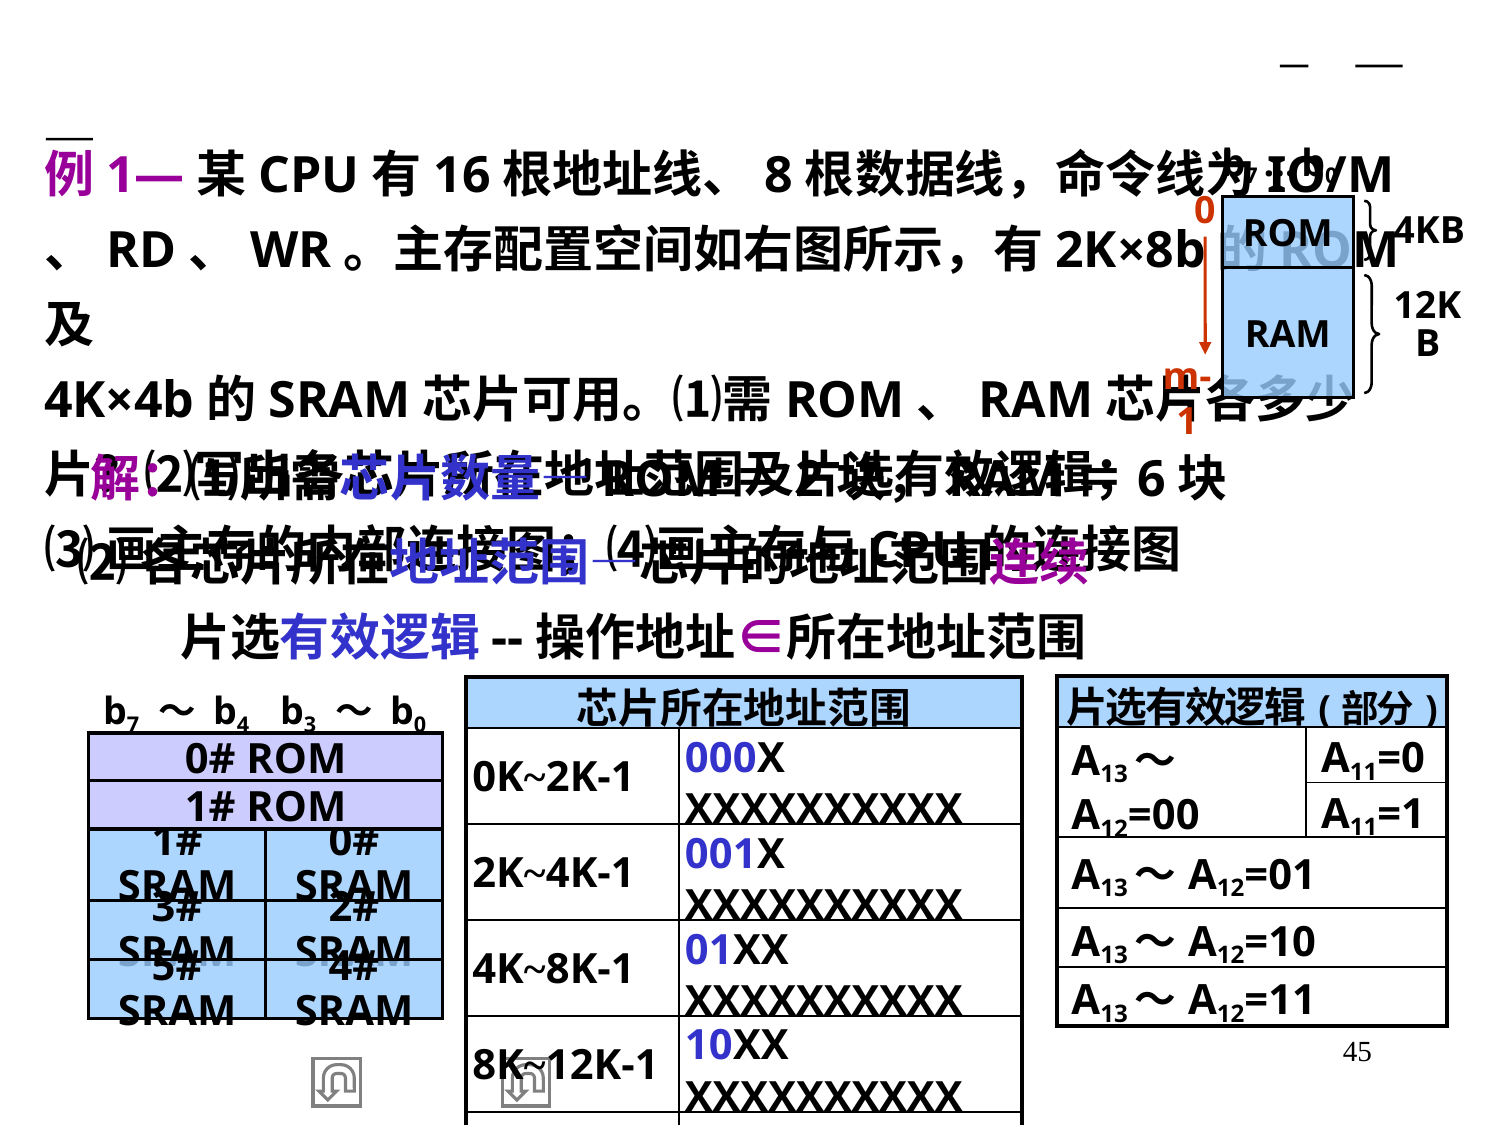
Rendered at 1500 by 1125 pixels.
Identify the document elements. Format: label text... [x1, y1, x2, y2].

table_cell A13～A12=10 [1059, 909, 1445, 966]
table_cell 8K~12K-1 [468, 1017, 678, 1111]
table_header 芯片所在地址范围 [468, 679, 1020, 727]
table_cell A13～A12=11 [1059, 968, 1445, 1024]
slide_number 45 [1074, 1028, 1388, 1101]
text_box ⑵各芯片所在地址范围—芯片的地址范围连续 片选有效逻辑--操作地址∈所在地址范围 [29, 507, 1471, 673]
table_cell 10XX XXXXXXXXXX [680, 1017, 1020, 1111]
table_cell 001X XXXXXXXXXX [680, 825, 1020, 919]
table_cell 11XX XXXXXXXXXX [680, 1113, 1020, 1125]
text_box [29, 44, 1471, 439]
text_box 解：⑴所需芯片数量—ROM＝2块，RAM＝6块 [29, 444, 1471, 507]
text_box [313, 1058, 361, 1106]
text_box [88, 687, 443, 1019]
table_header 片选有效逻辑(部分) [1059, 678, 1445, 726]
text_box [1151, 136, 1471, 398]
table_cell A11=1 [1307, 783, 1445, 836]
table_cell A13～A12=01 [1059, 838, 1445, 907]
table_cell 01XX XXXXXXXXXX [680, 921, 1020, 1015]
table_cell 4K~8K-1 [468, 921, 678, 1015]
table_cell 0K~2K-1 [468, 729, 678, 823]
table_cell 000X XXXXXXXXXX [680, 729, 1020, 823]
table_cell 2K~4K-1 [468, 825, 678, 919]
table_cell A11=0 [1307, 728, 1445, 782]
table_cell A13～A12=00 [1059, 728, 1305, 836]
table_cell 12K~16K-1 [468, 1113, 678, 1125]
